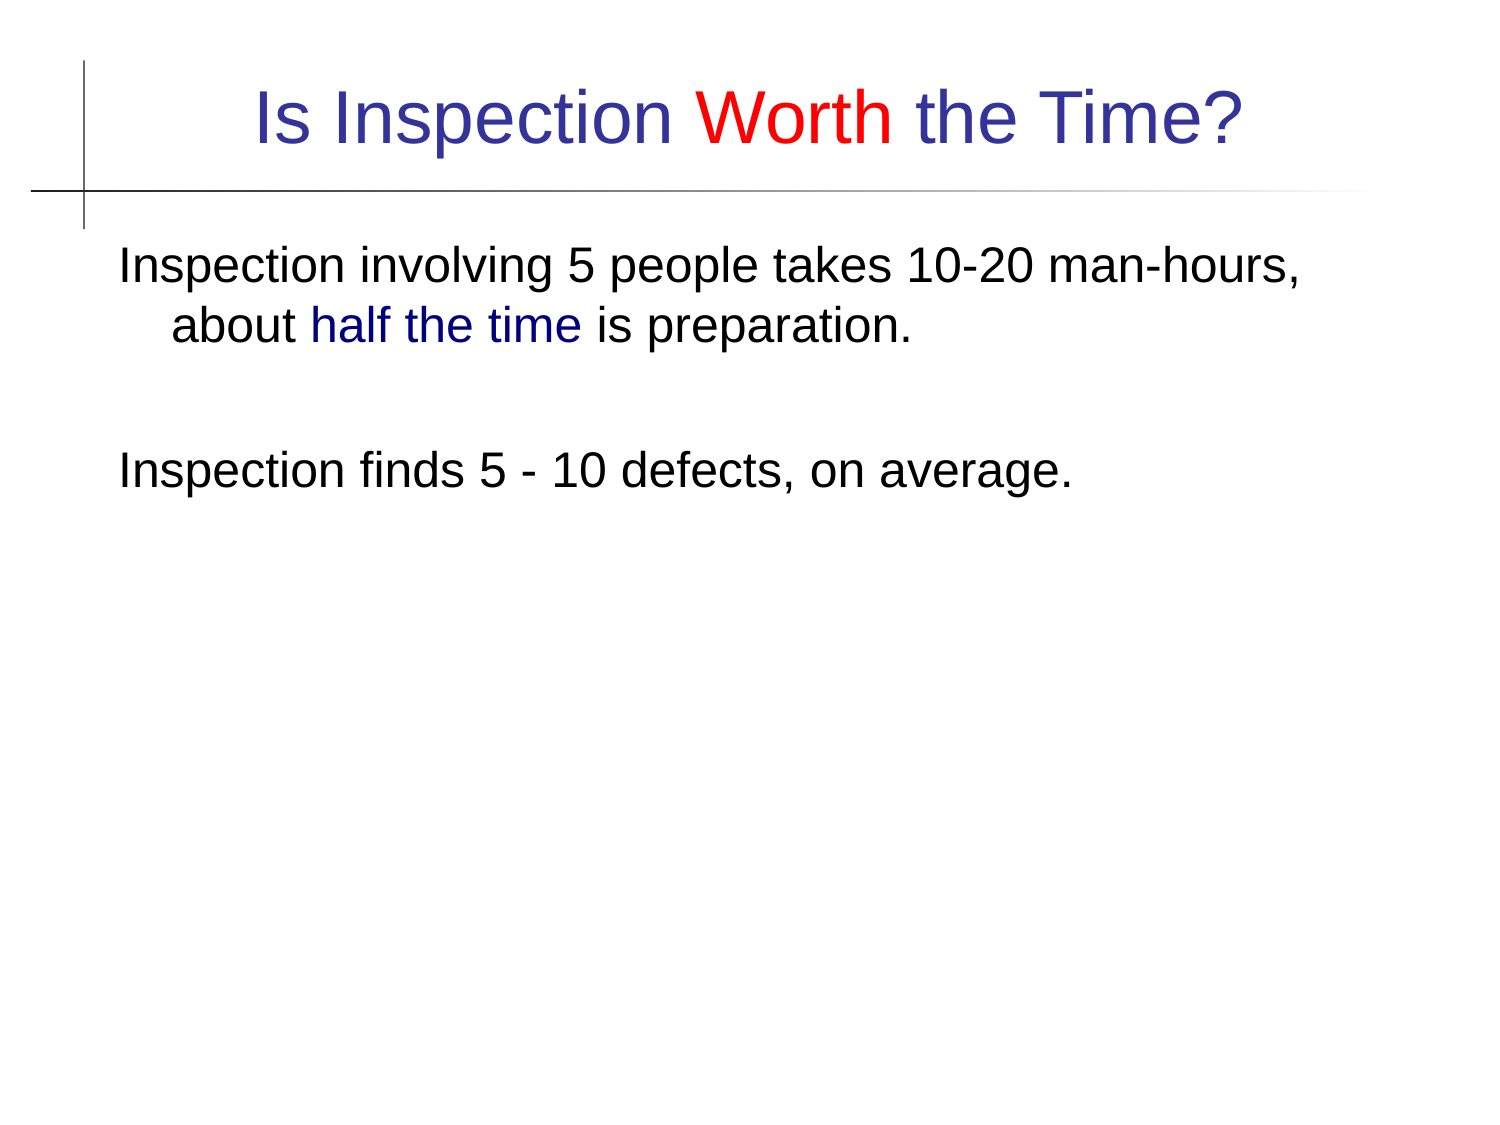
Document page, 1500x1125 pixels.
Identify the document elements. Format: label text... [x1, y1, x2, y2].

text_box Is Inspection Worth the Time? [100, 42, 1399, 184]
text_box Inspection involving 5 people takes 10-20 man-hours, about half the time is preparation. Inspection finds 5 - 10 defects, on average. [100, 224, 1399, 1035]
